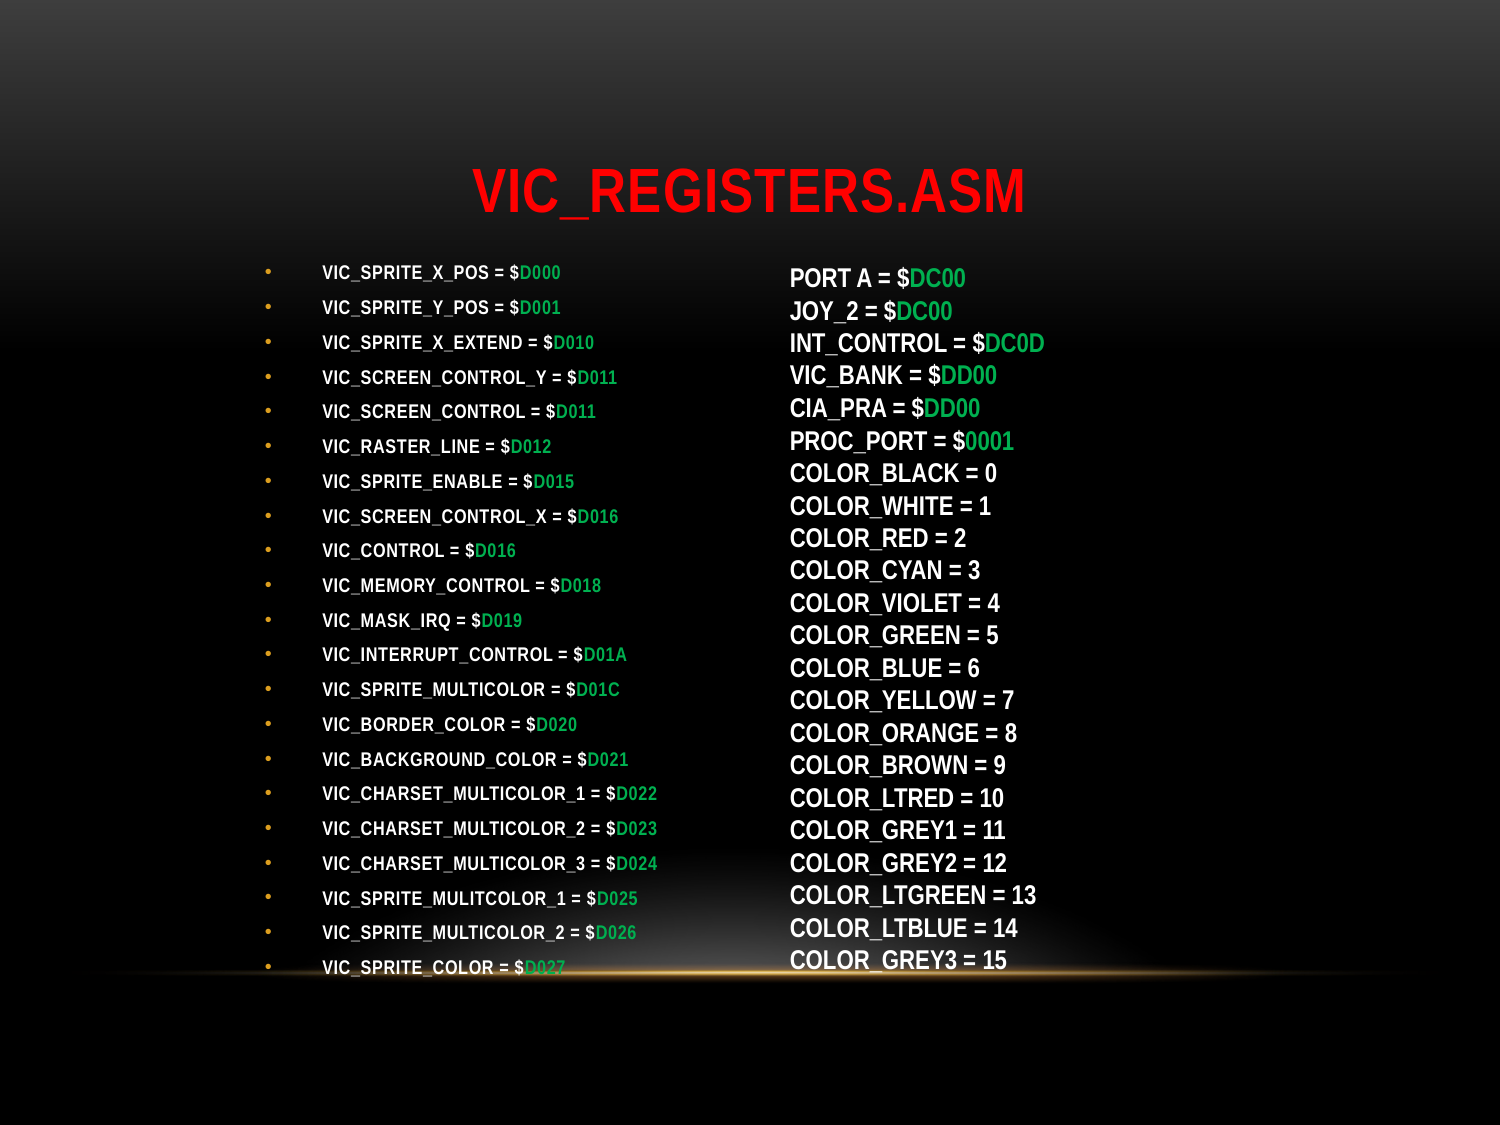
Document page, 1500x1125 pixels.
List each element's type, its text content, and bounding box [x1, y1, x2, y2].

text_box PORT A = $DC00 JOY_2 = $DC00 INT_CONTROL = $DC0D VIC_BANK = $DD00 CIA_PRA = $DD00 PROC_PORT = $0001 COLOR_BLACK = 0 COLOR_WHITE = 1 COLOR_RED = 2 COLOR_CYAN = 3 COLOR_VIOLET = 4 COLOR_GREEN = 5 COLOR_BLUE = 6 COLOR_YELLOW = 7 COLOR_ORANGE = 8 COLOR_BROWN = 9 COLOR_LTRED = 10 COLOR_GREY1 = 11 COLOR_GREY2 = 12 COLOR_LTGREEN = 13 COLOR_LTBLUE = 14 COLOR_GREY3 = 15 [774, 253, 1276, 983]
list VIC_SPRITE_X_POS = $D000 VIC_SPRITE_Y_POS = $D001 VIC_SPRITE_X_EXTEND = $D010 VIC_SCREEN_CONTROL_Y = $D011 VIC_SCREEN_CONTROL = $D011 VIC_RASTER_LINE = $D012 VIC_SPRITE_ENABLE = $D015 VIC_SCREEN_CONTROL_X = $D016 VIC_CONTROL = $D016 VIC_MEMORY_CONTROL = $D018 VIC_MASK_IRQ = $D019 VIC_INTERRUPT_CONTROL = $D01A VIC_SPRITE_MULTICOLOR = $D01C VIC_BORDER_COLOR = $D020 VIC_BACKGROUND_COLOR = $D021 VIC_CHARSET_MULTICOLOR_1 = $D022 VIC_CHARSET_MULTICOLOR_2 = $D023 VIC_CHARSET_MULTICOLOR_3 = $D024 VIC_SPRITE_MULITCOLOR_1 = $D025 VIC_SPRITE_MULTICOLOR_2 = $D026 VIC_SPRITE_COLOR = $D027 [249, 252, 700, 991]
picture [0, 0, 1500, 1125]
title VIC_Registers.asm [99, 45, 1400, 233]
